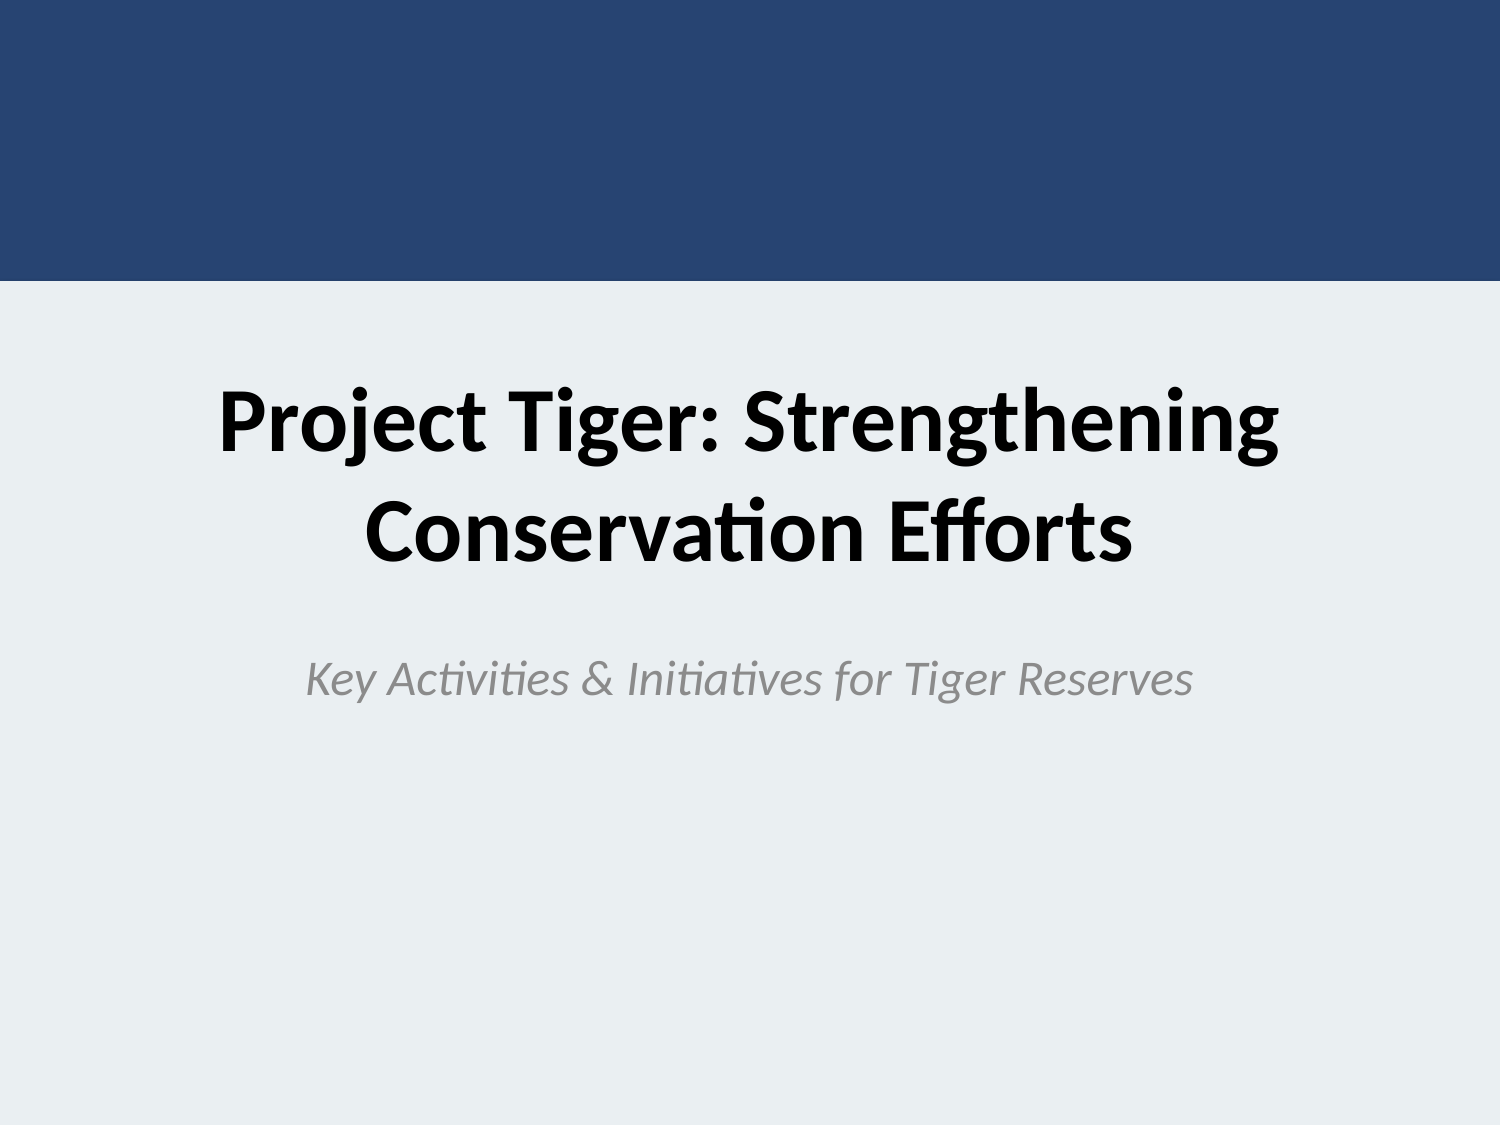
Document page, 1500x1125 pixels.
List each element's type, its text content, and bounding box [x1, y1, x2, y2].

text_box [0, 0, 1500, 280]
text_box [0, 280, 1500, 1125]
subtitle Key Activities & Initiatives for Tiger Reserves [225, 637, 1275, 925]
title Project Tiger: Strengthening Conservation Efforts [112, 349, 1388, 591]
